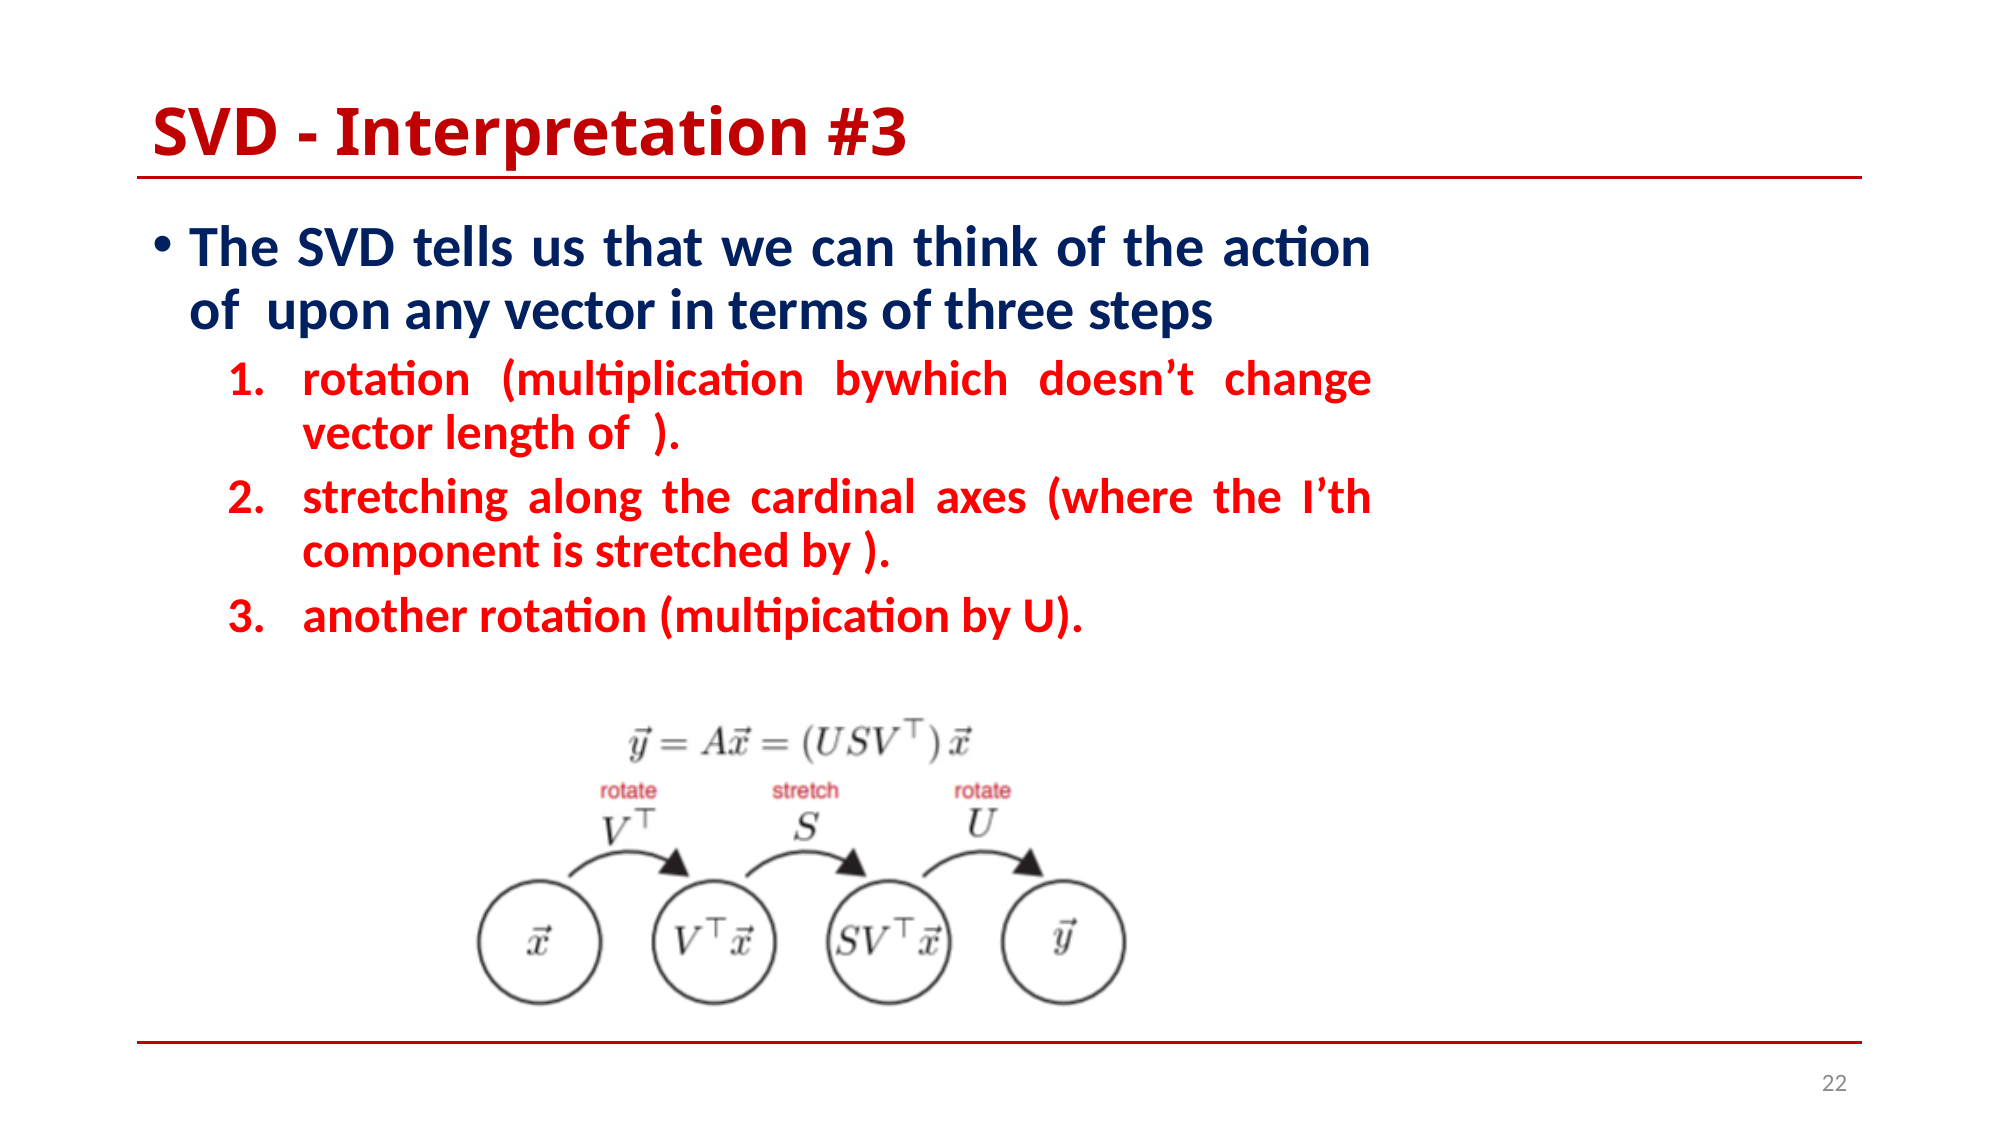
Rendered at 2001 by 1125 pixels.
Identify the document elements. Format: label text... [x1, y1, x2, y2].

picture [457, 662, 1143, 1016]
title SVD - Interpretation #3 [137, 90, 1863, 178]
slide_number 22 [1412, 1051, 1863, 1111]
